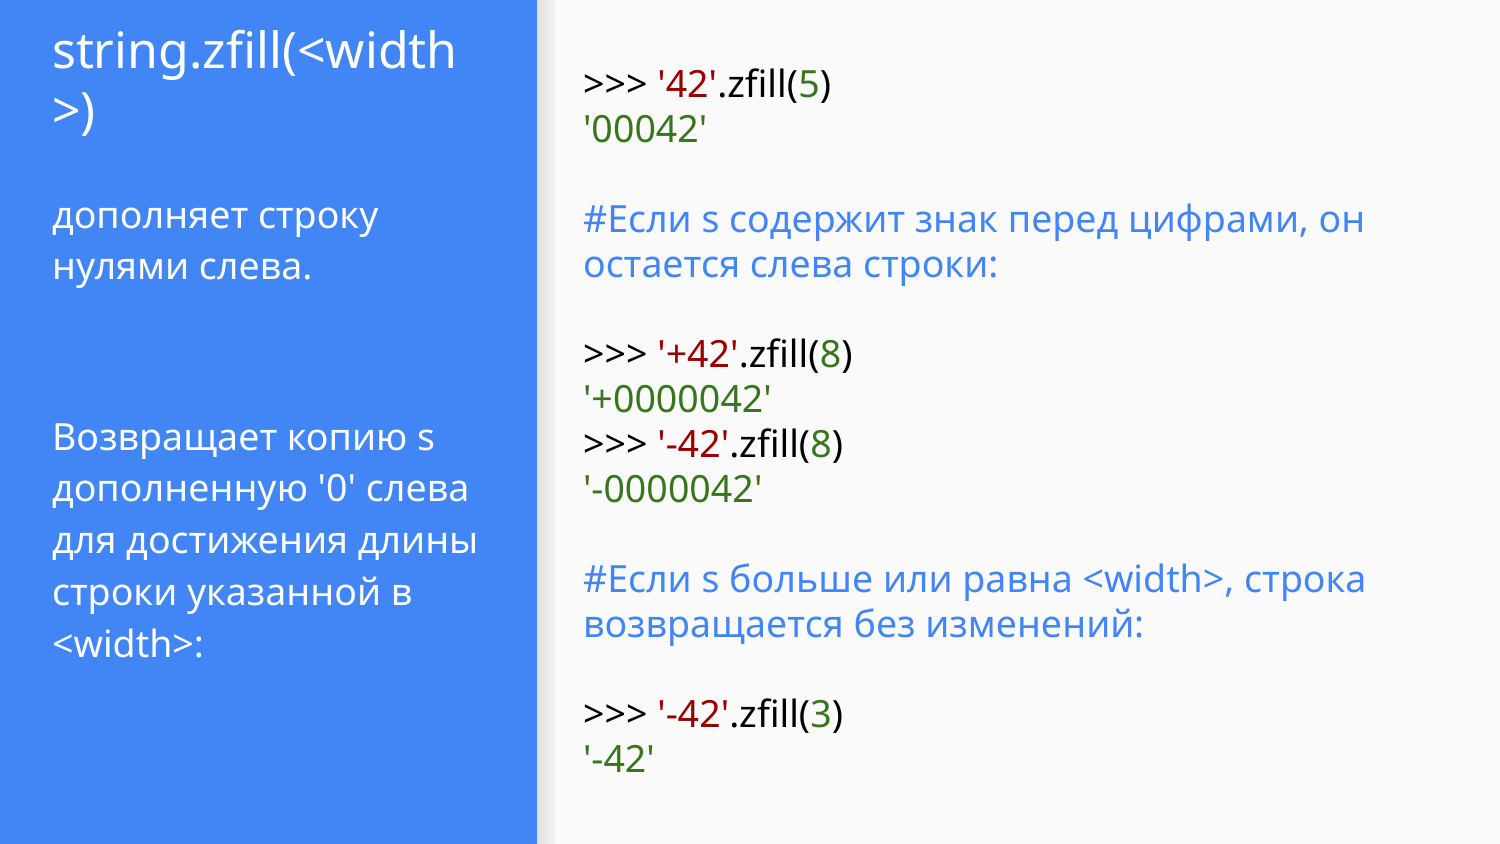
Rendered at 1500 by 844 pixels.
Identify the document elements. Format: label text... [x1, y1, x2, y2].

text_box >>> '42'.zfill(5) '00042' #Если s содержит знак перед цифрами, он остается слева строки: >>> '+42'.zfill(8) '+0000042' >>> '-42'.zfill(8) '-0000042' #Если s больше или равна <width>, строка возвращается без изменений: >>> '-42'.zfill(3) '-42' [568, 45, 1458, 807]
title string.zfill(<width>) [37, 13, 498, 154]
list дополняет строку нулями слева. Возвращает копию s дополненную '0' слева для достижения длины строки указанной в <width>: [37, 169, 498, 760]
